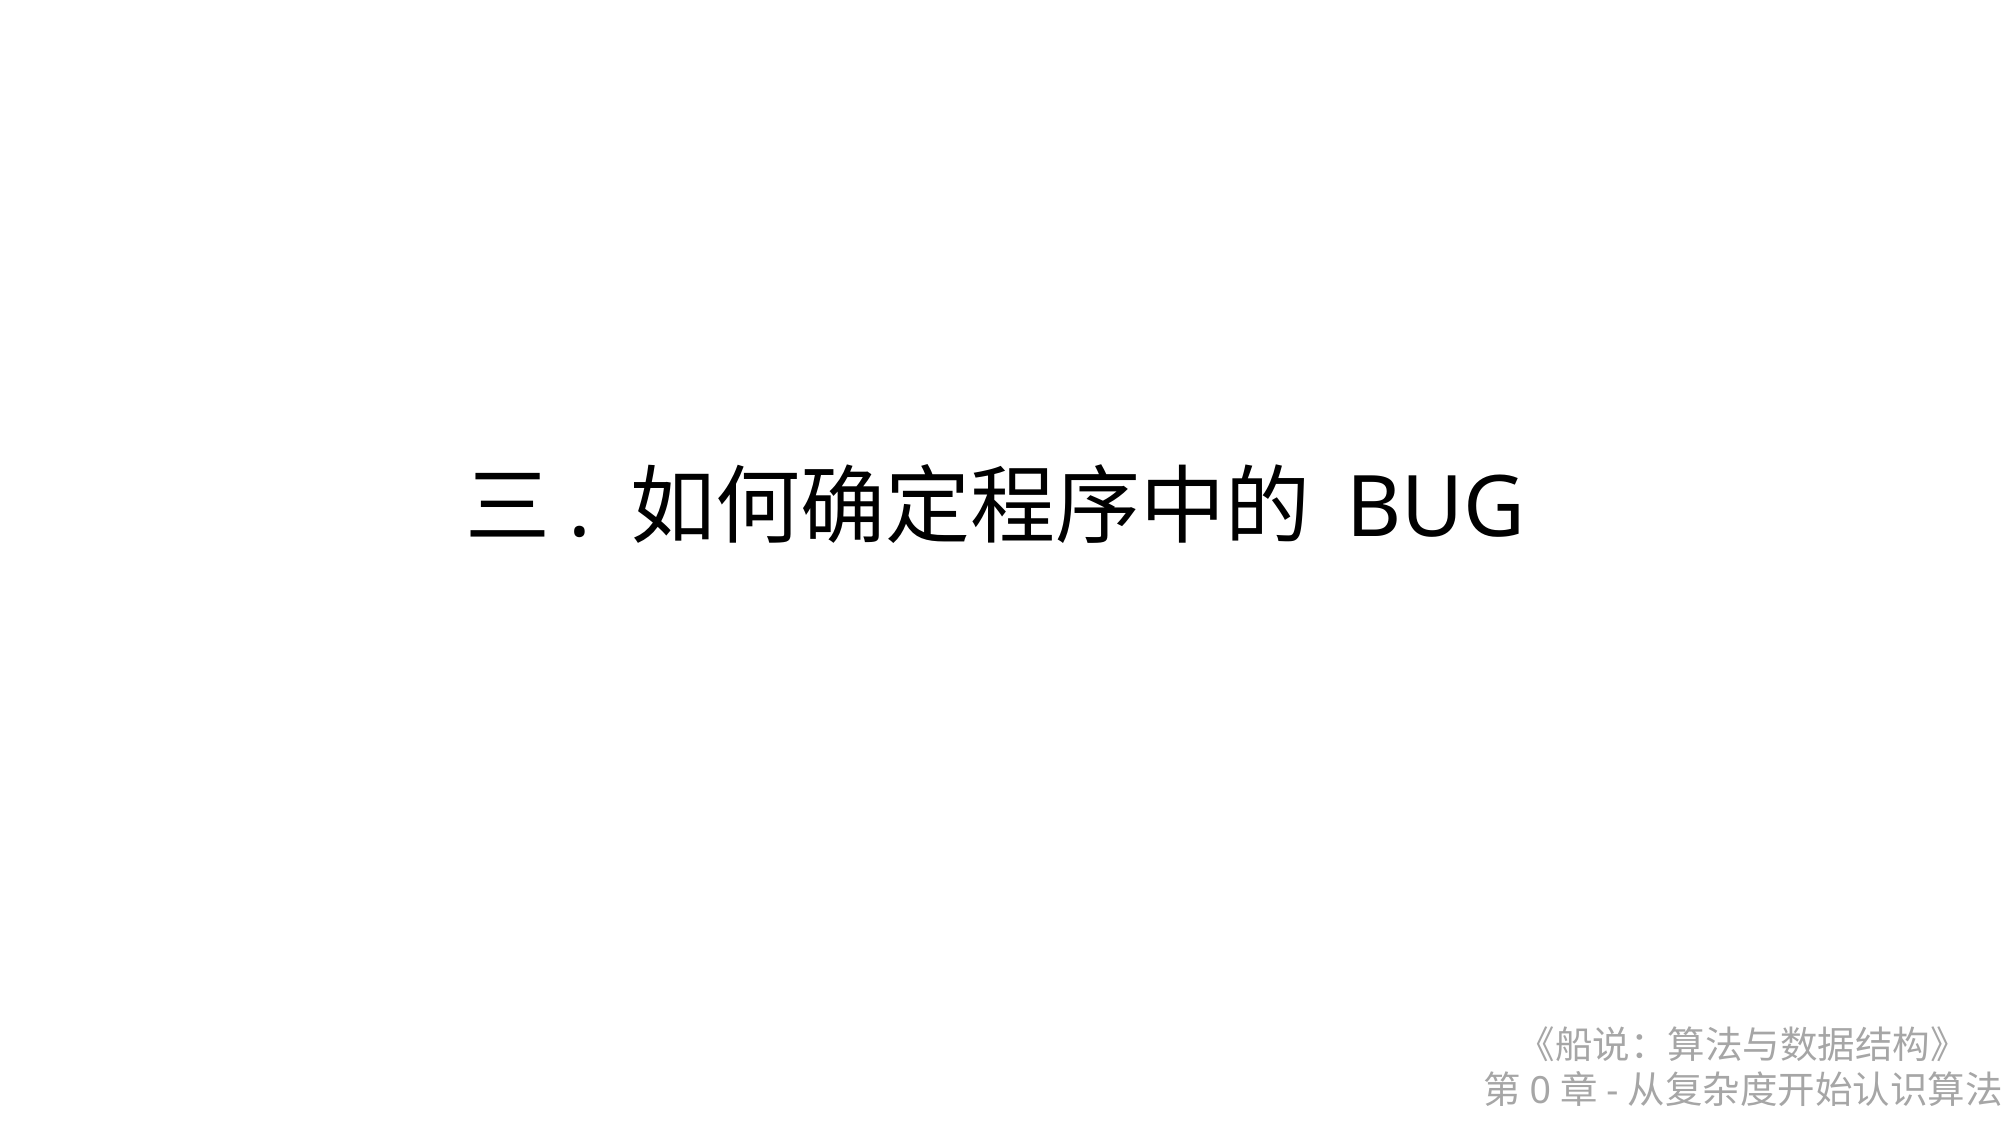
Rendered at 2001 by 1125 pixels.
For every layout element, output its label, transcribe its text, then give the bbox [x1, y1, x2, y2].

title 三. 如何确定程序中的 BUG [450, 430, 1550, 563]
